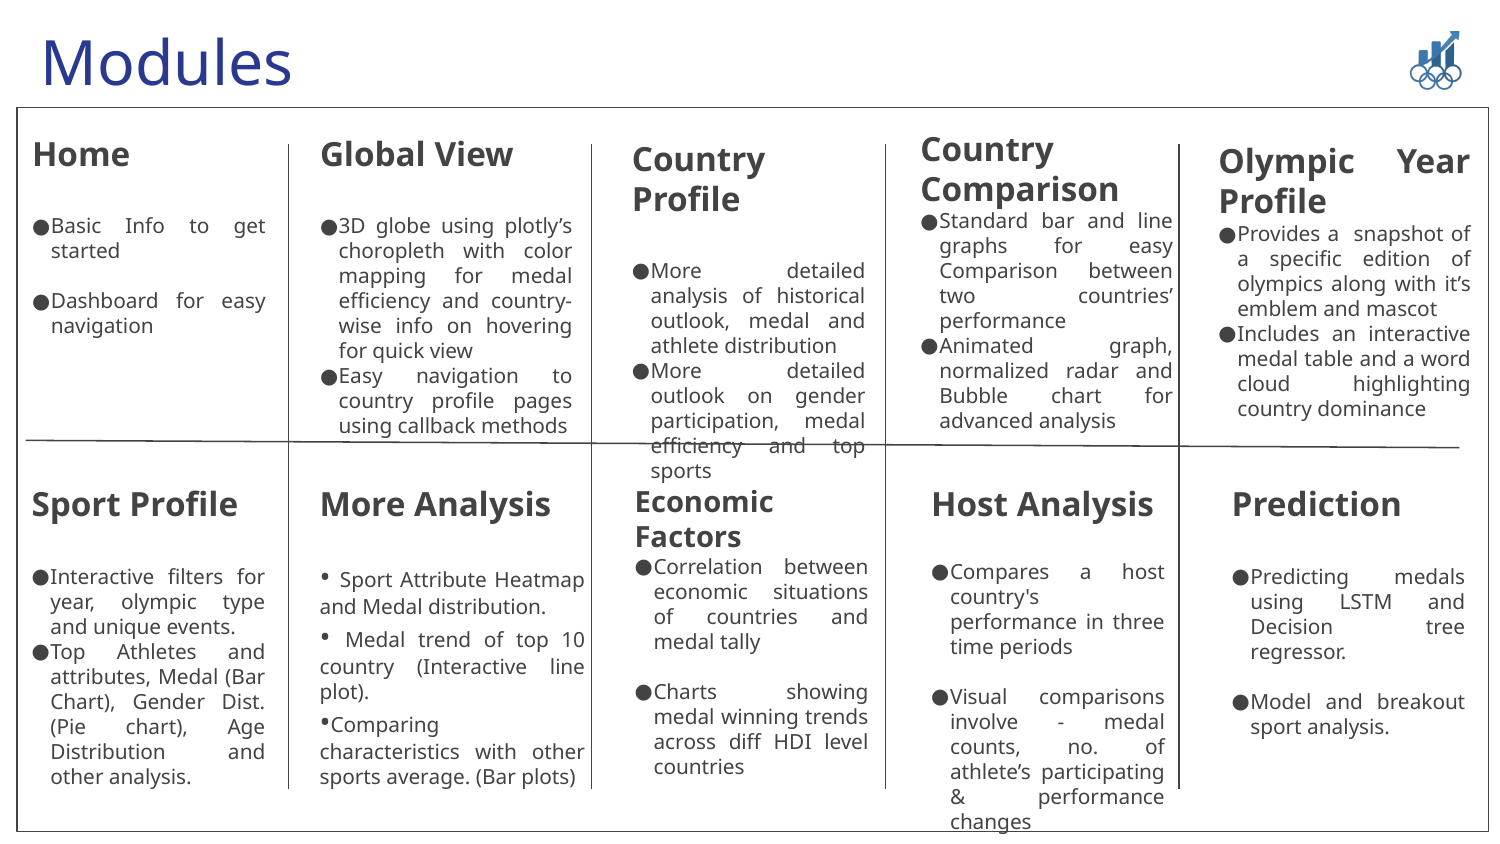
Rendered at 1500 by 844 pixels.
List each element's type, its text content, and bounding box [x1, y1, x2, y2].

title Modules [25, 8, 1379, 109]
text_box Global View 3D globe using plotly’s choropleth with color mapping for medal efficiency and country-wise info on hovering for quick view Easy navigation to country profile pages using callback methods [304, 118, 588, 438]
text_box Olympic Year Profile Provides a snapshot of a specific edition of olympics along with it’s emblem and mascot Includes an interactive medal table and a word cloud highlighting country dominance [1203, 125, 1486, 457]
text_box Economic Factors Correlation between economic situations of countries and medal tally Charts showing medal winning trends across diff HDI level countries [619, 468, 884, 800]
text_box Home Basic Info to get started Dashboard for easy navigation [17, 118, 281, 450]
text_box More Analysis • Sport Attribute Heatmap and Medal distribution. • Medal trend of top 10 country (Interactive line plot). •Comparing characteristics with other sports average. (Bar plots) [304, 468, 600, 800]
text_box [1184, 440, 1460, 448]
text_box Prediction Predicting medals using LSTM and Decision tree regressor. Model and breakout sport analysis. [1216, 468, 1481, 800]
text_box Host Analysis Compares a host country's performance in three time periods Visual comparisons involve - medal counts, no. of athlete’s participating & performance changes [916, 468, 1180, 800]
text_box Sport Profile Interactive filters for year, olympic type and unique events. Top Athletes and attributes, Medal (Bar Chart), Gender Dist. (Pie chart), Age Distribution and other analysis. [16, 468, 281, 800]
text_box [25, 440, 283, 448]
text_box Country Comparison Standard bar and line graphs for easy Comparison between two countries’ performance Animated graph, normalized radar and Bubble chart for advanced analysis [905, 112, 1188, 438]
picture [1382, 7, 1489, 115]
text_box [890, 440, 1174, 448]
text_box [293, 440, 587, 448]
text_box [17, 107, 1489, 832]
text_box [597, 440, 881, 448]
text_box Country Profile More detailed analysis of historical outlook, medal and athlete distribution More detailed outlook on gender participation, medal efficiency and top sports [616, 122, 881, 438]
